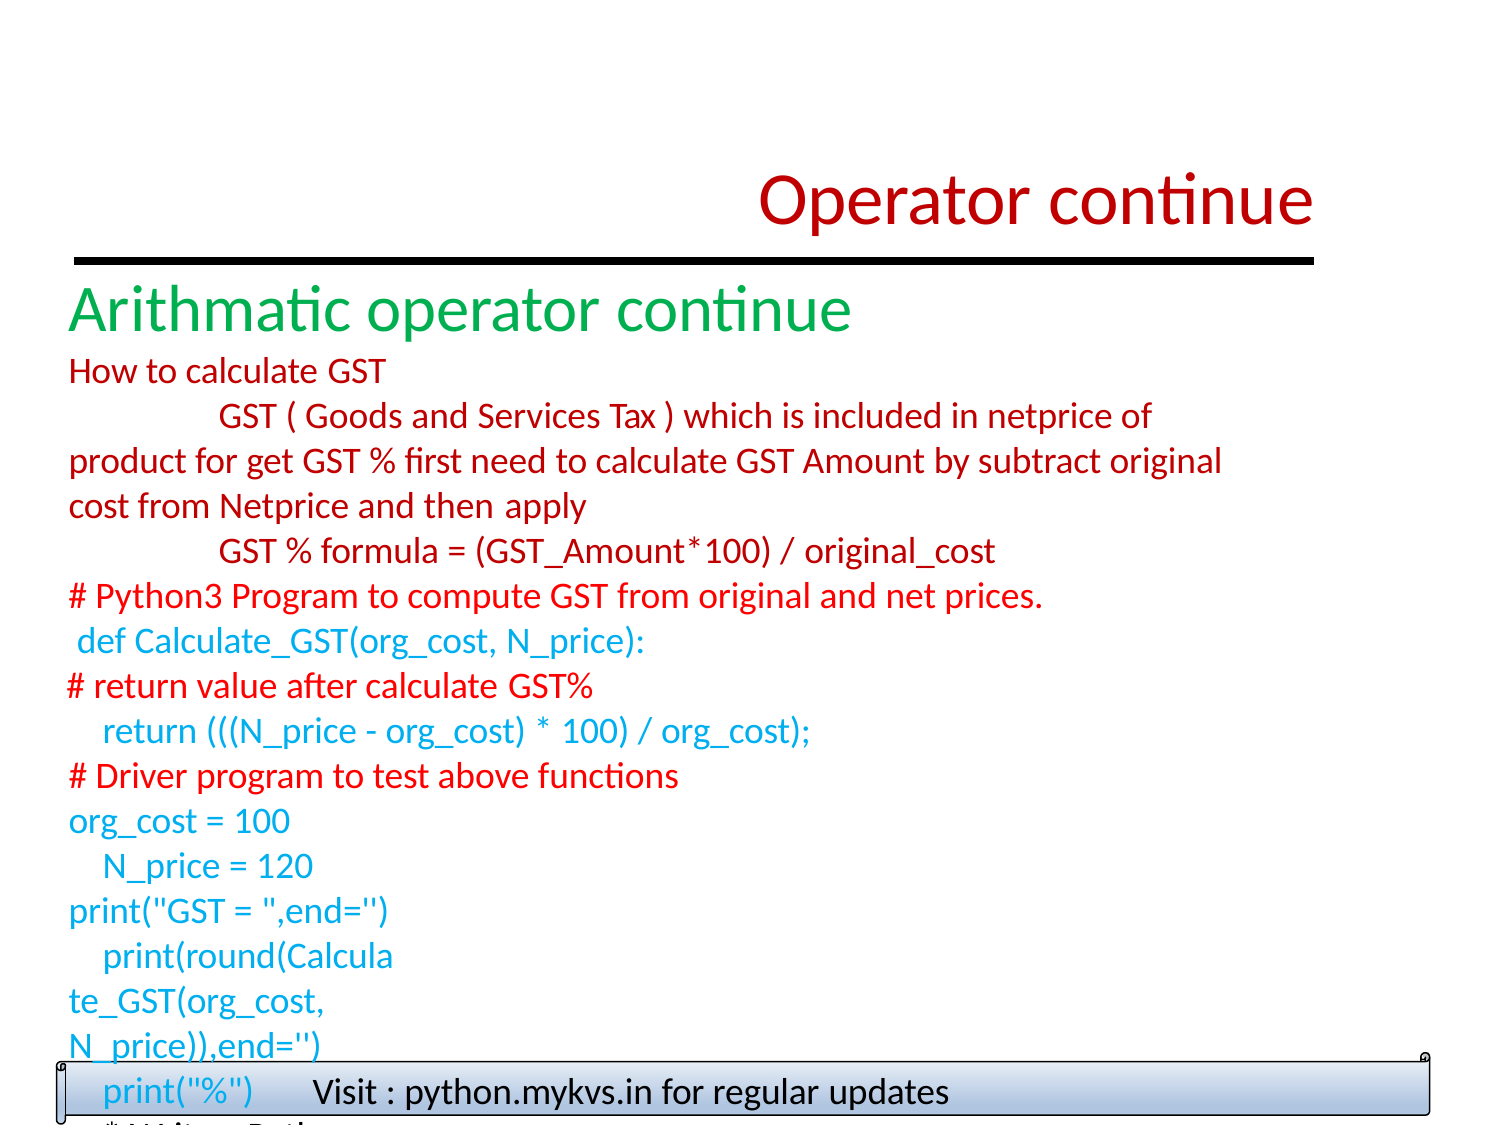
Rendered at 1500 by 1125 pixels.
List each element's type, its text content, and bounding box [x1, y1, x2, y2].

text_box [55, 1051, 1431, 1125]
title Operator continue [756, 147, 1321, 338]
text_box Arithmatic operator continue How to calculate GST GST ( Goods and Services Tax ) which is included in netprice of product for get GST % first need to calculate GST Amount by subtract original cost from Netprice and then apply GST % formula = (GST_Amount*100) / original_cost # Python3 Program to compute GST from original and net prices. def Calculate_GST(org_cost, N_price): # return value after calculate GST% return (((N_price - org_cost) * 100) / org_cost); # Driver program to test above functions org_cost = 100 N_price = 120 print("GST = ",end='') print(round(Calculate_GST(org_cost, N_price)),end='') print("%") * Write a Python program to calculate the standard deviation [66, 262, 1240, 1050]
